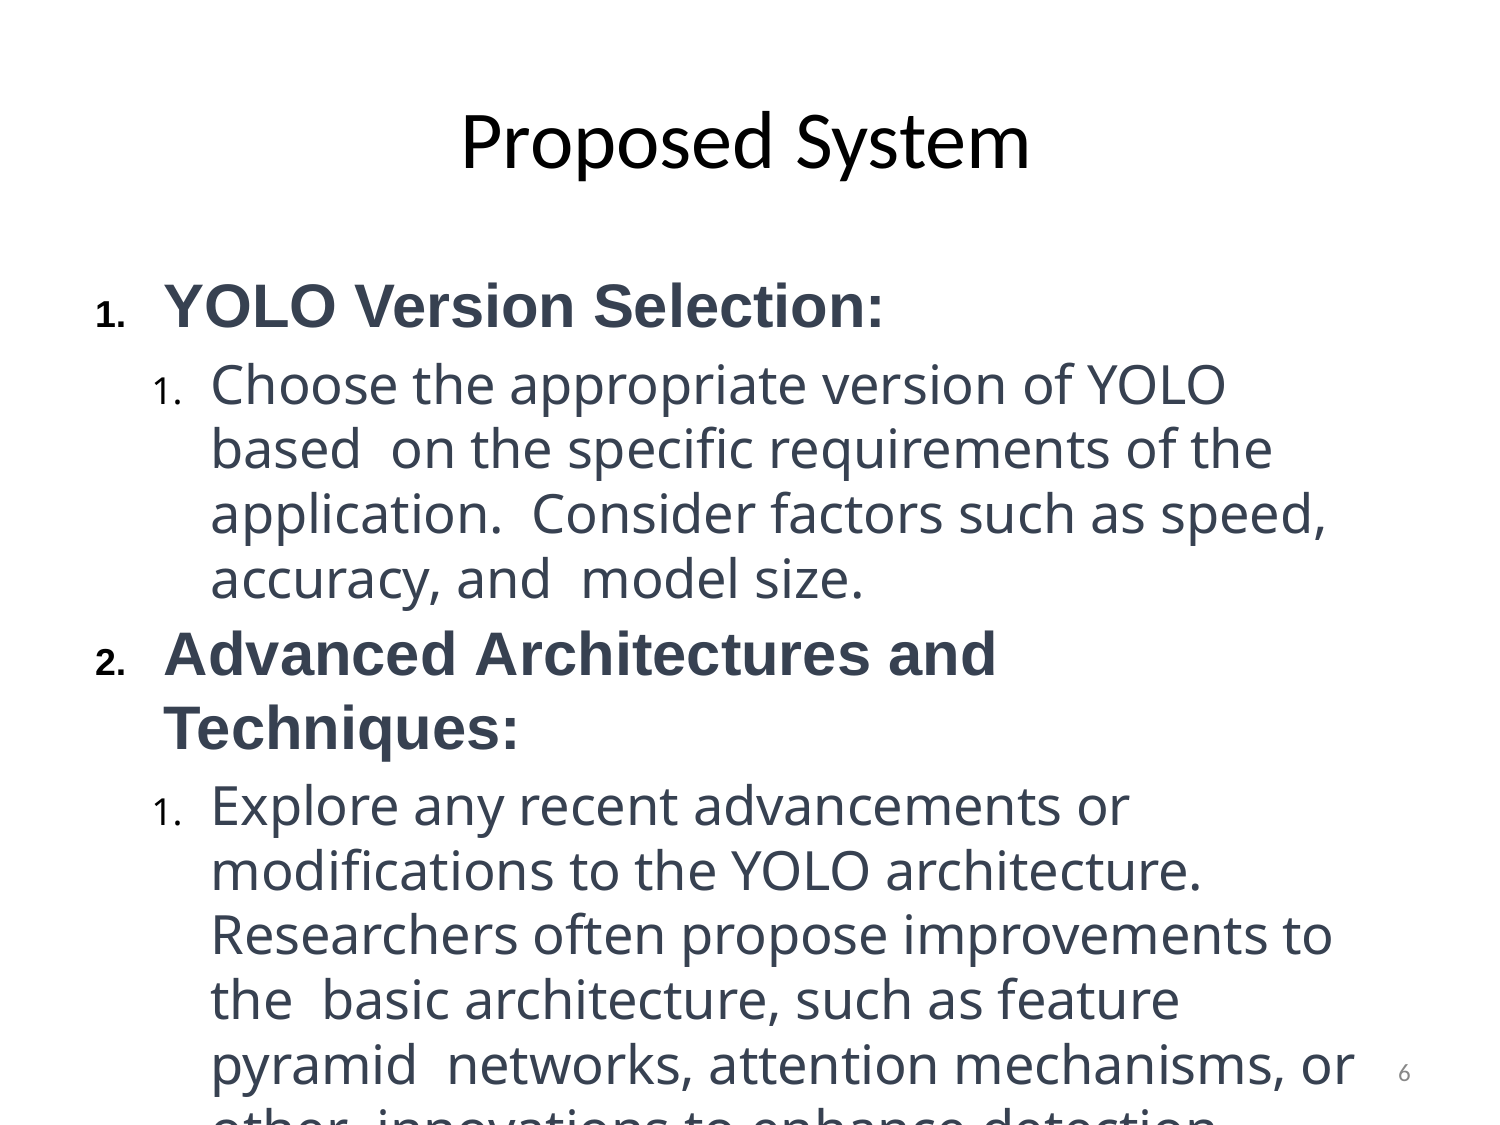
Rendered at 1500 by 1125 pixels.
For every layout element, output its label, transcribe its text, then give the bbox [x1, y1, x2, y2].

title Proposed System [458, 83, 1041, 255]
text_box 6 [1396, 1054, 1413, 1087]
text_box YOLO Version Selection: Choose the appropriate version of YOLO based on the specific requirements of the application. Consider factors such as speed, accuracy, and model size. Advanced Architectures and Techniques: Explore any recent advancements or modifications to the YOLO architecture. Researchers often propose improvements to the basic architecture, such as feature pyramid networks, attention mechanisms, or other innovations to enhance detection accuracy. [93, 255, 1382, 1125]
